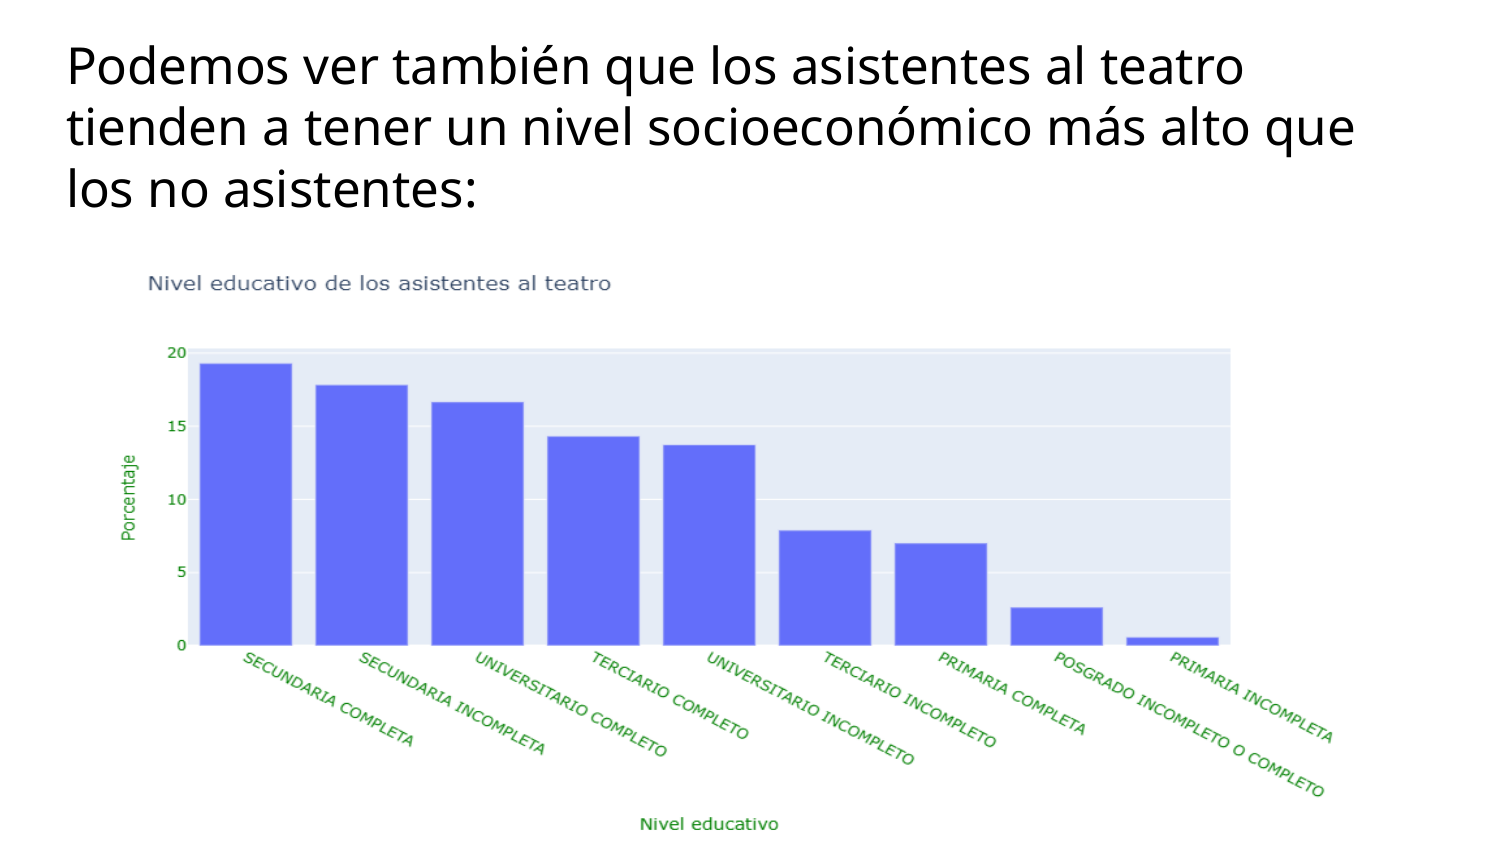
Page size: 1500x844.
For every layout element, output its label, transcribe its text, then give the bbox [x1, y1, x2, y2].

title Podemos ver también que los asistentes al teatro tienden a tener un nivel socioeconómico más alto que los no asistentes: [51, 18, 1449, 113]
picture [84, 232, 1354, 844]
